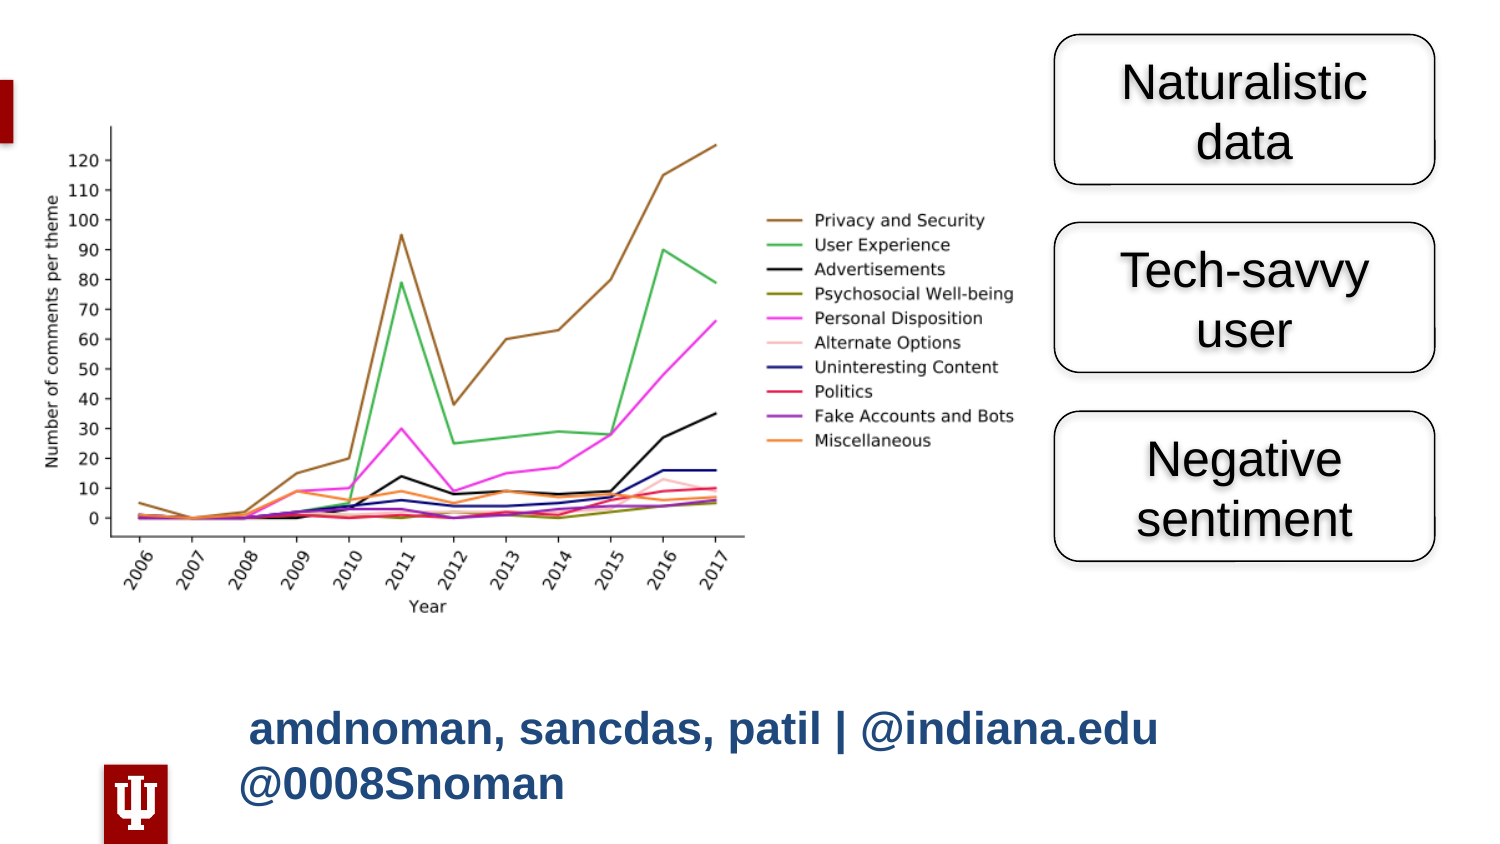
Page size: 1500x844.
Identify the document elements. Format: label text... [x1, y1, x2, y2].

text_box Negative sentiment [1053, 410, 1436, 563]
text_box Tech-savvy user [1053, 221, 1436, 374]
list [33, 109, 1031, 626]
text_box Naturalistic data [1053, 33, 1436, 186]
text_box amdnoman, sancdas, patil | @indiana.edu @0008Snoman [223, 691, 1227, 816]
